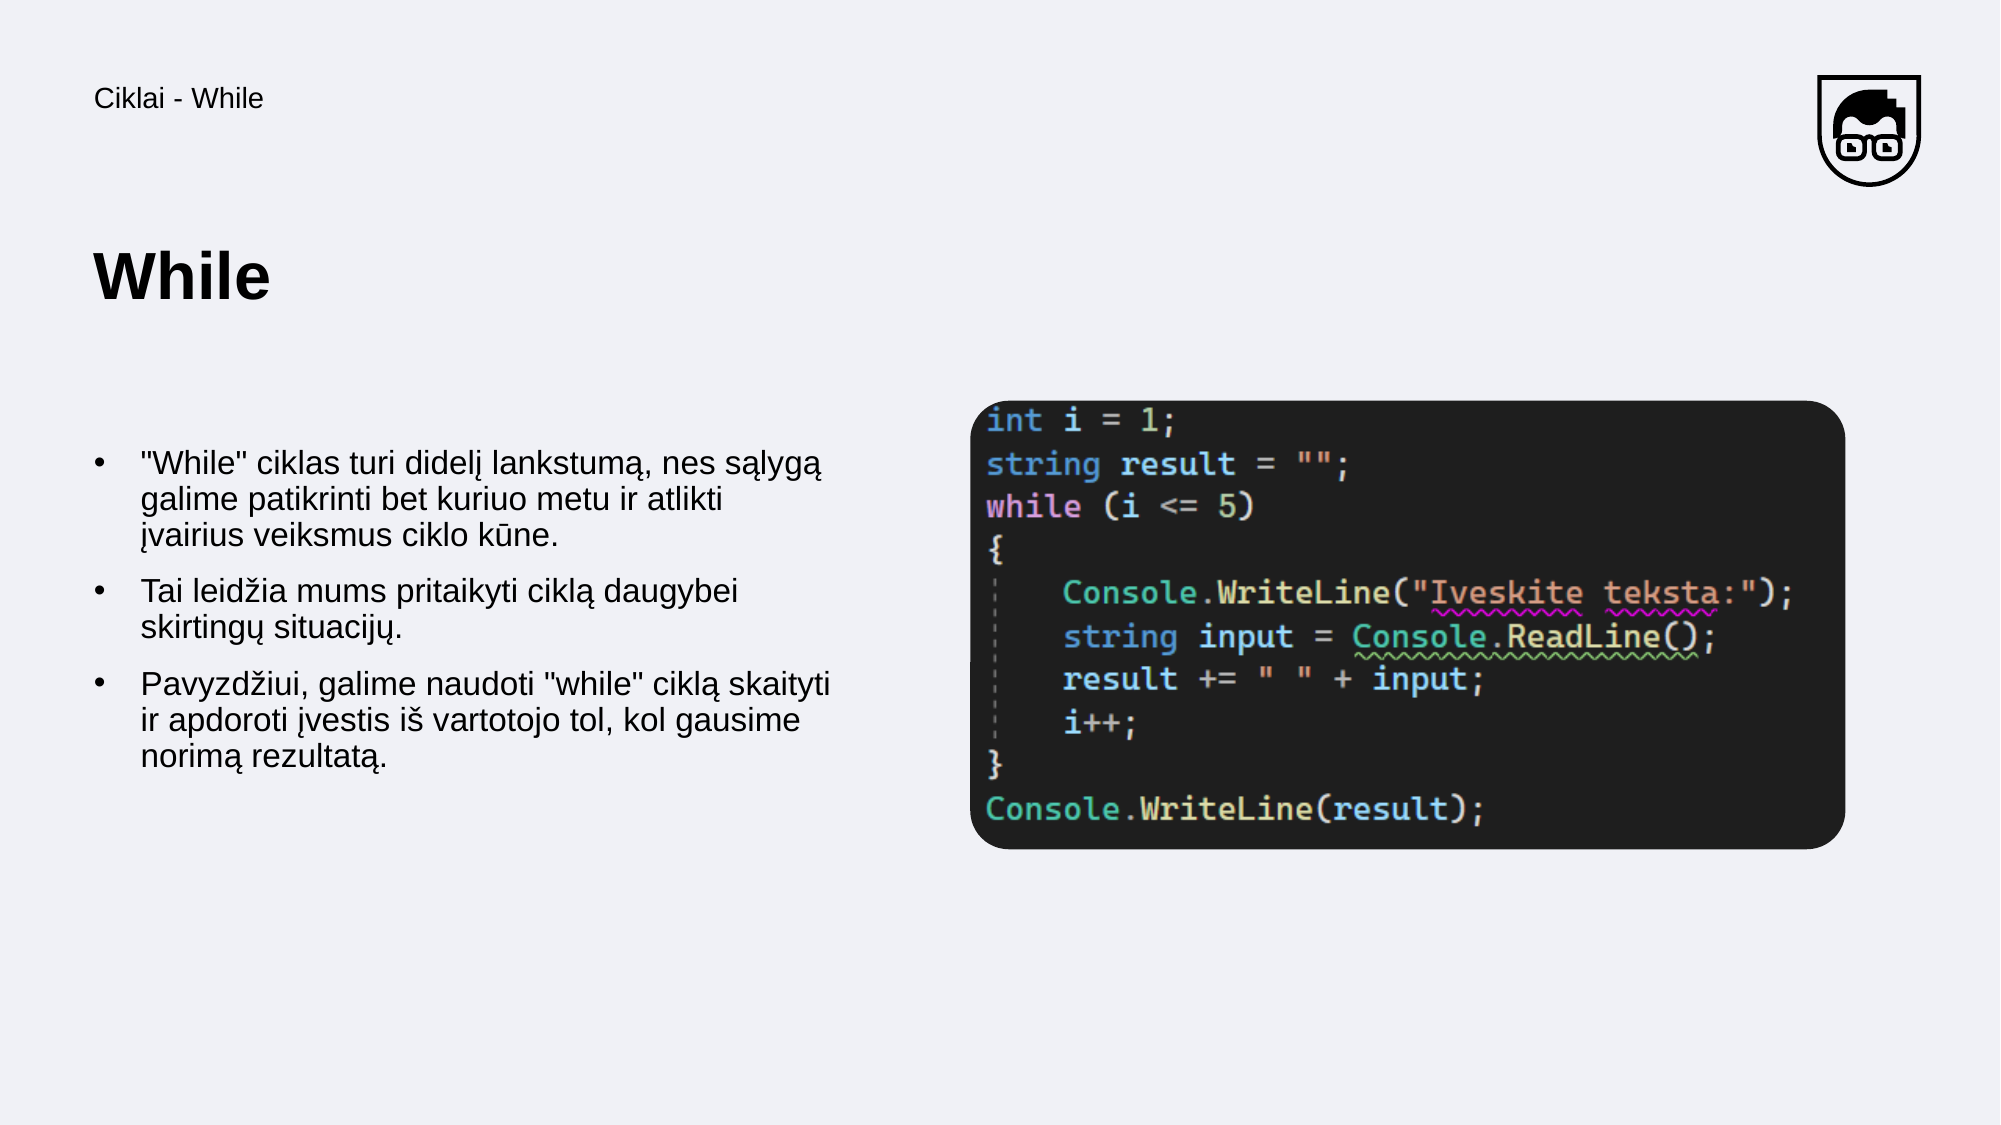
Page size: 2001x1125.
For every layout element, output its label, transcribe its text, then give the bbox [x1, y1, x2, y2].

picture [970, 400, 1846, 850]
list Ciklai - While [78, 75, 1001, 151]
title While [78, 224, 1852, 439]
list "While" ciklas turi didelį lankstumą, nes sąlygą galime patikrinti bet kuriuo metu ir atlikti įvairius veiksmus ciklo kūne. Tai leidžia mums pritaikyti ciklą daugybei skirtingų situacijų. Pavyzdžiui, galime naudoti "while" ciklą skaityti ir apdoroti įvestis iš vartotojo tol, kol gausime norimą rezultatą. [78, 437, 851, 1085]
